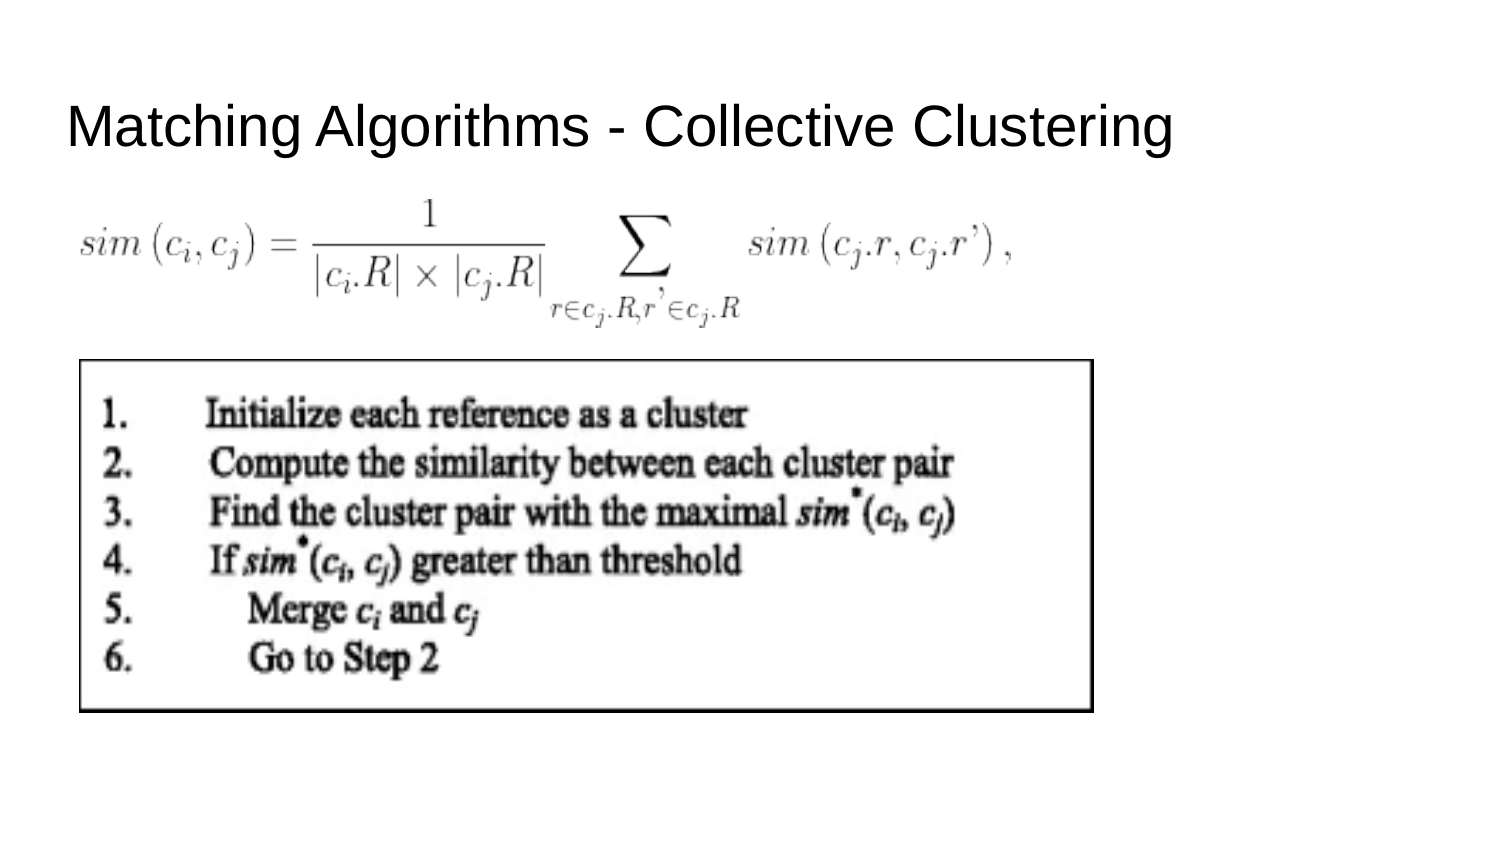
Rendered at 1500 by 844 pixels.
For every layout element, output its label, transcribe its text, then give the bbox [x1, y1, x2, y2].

picture [79, 359, 1094, 713]
picture [79, 198, 1011, 328]
title Matching Algorithms - Collective Clustering [51, 72, 1449, 167]
